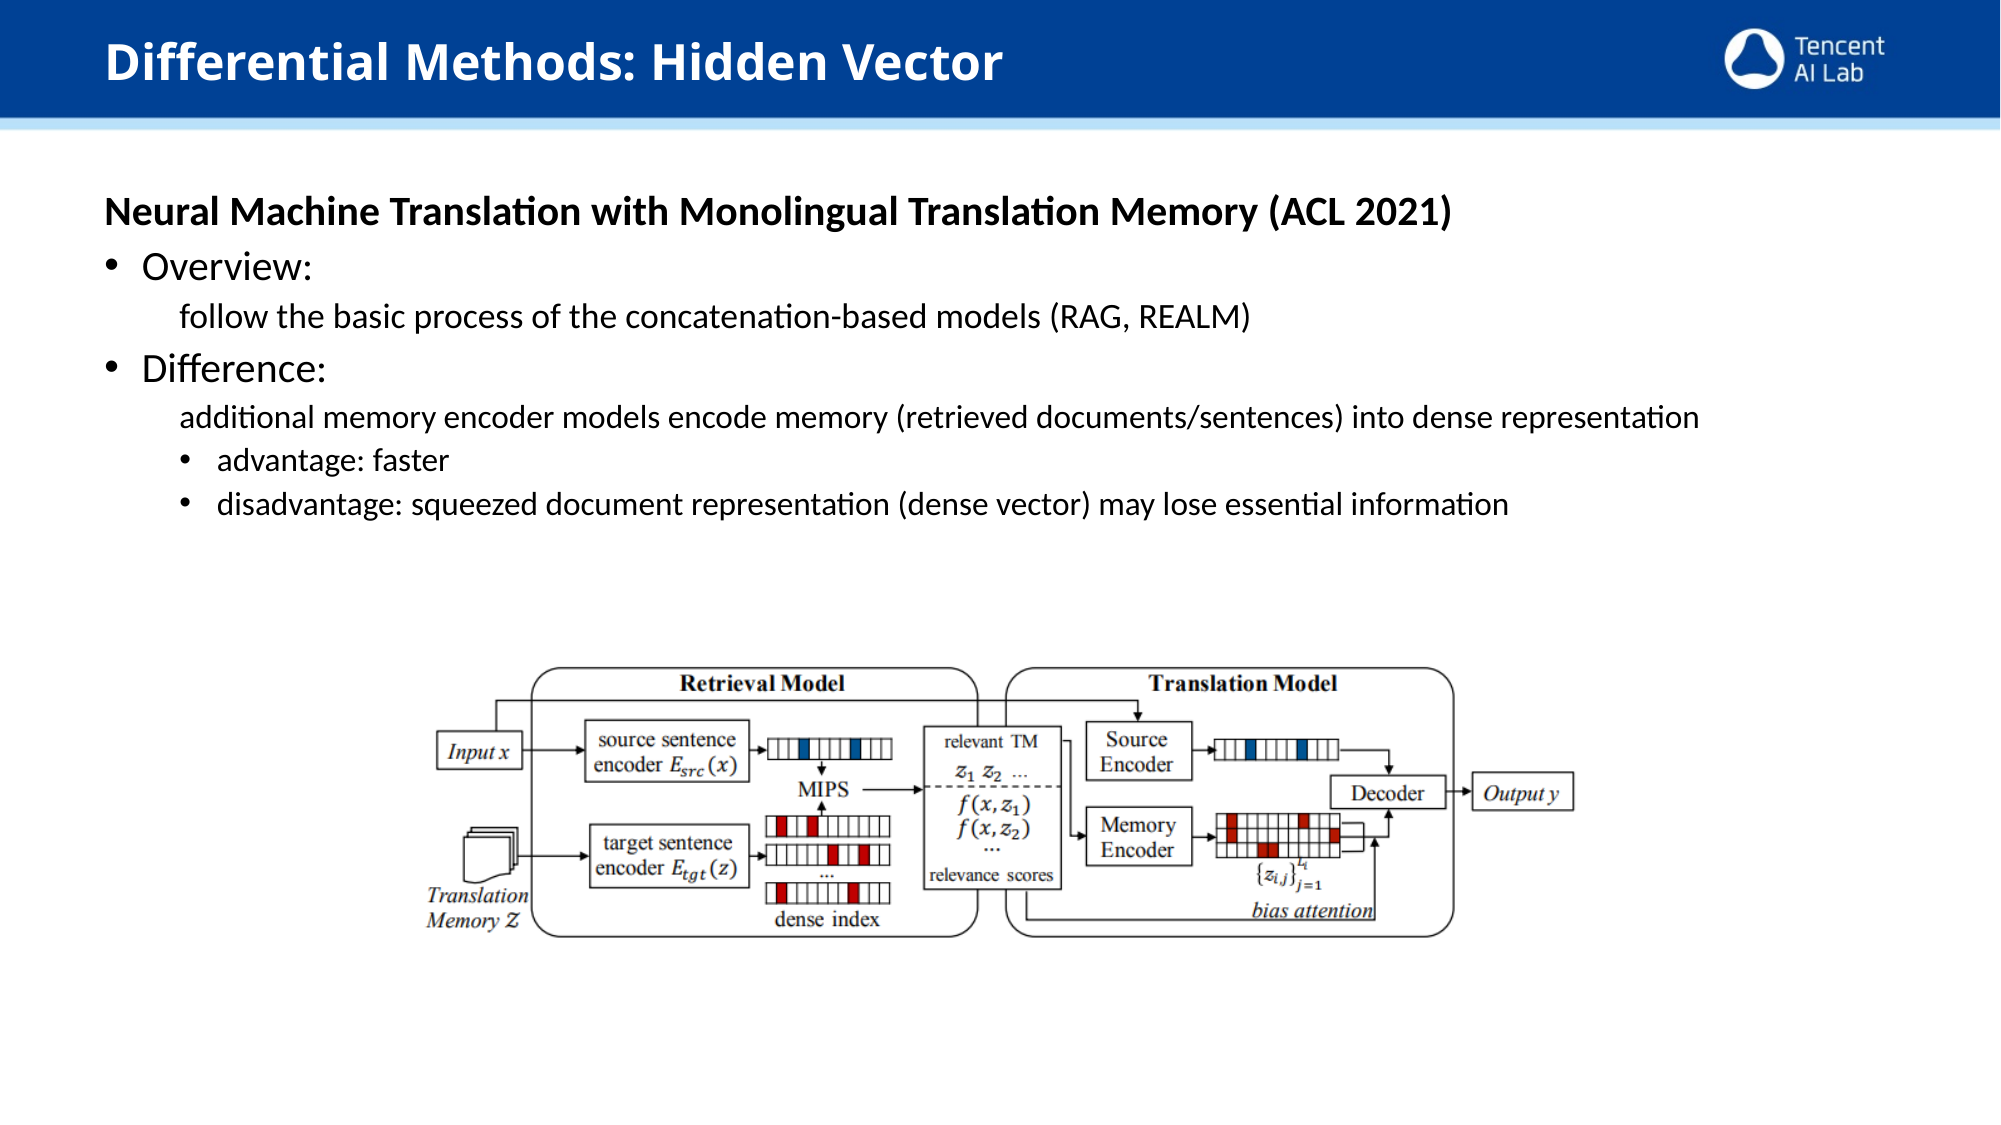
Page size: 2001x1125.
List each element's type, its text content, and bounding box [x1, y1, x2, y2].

picture [401, 647, 1599, 954]
list Neural Machine Translation with Monolingual Translation Memory (ACL 2021) Overview: follow the basic process of the concatenation-based models (RAG, REALM) Difference: additional memory encoder models encode memory (retrieved documents/sentences) into dense representation advantage: faster disadvantage: squeezed document representation (dense vector) may lose essential information [89, 171, 1855, 1074]
title Differential Methods: Hidden Vector [89, 26, 1521, 103]
picture [0, 0, 2001, 133]
